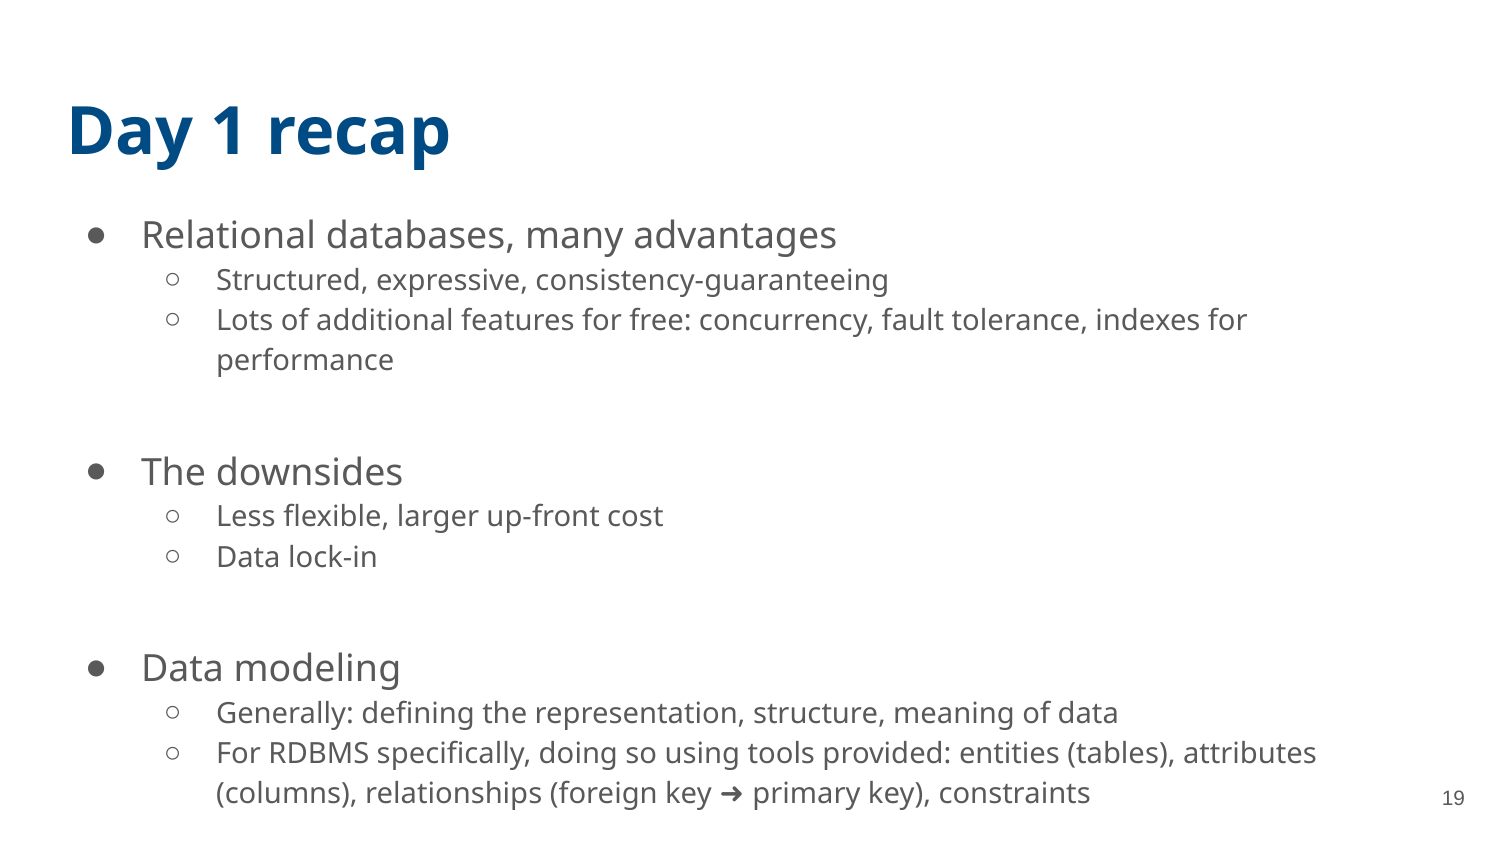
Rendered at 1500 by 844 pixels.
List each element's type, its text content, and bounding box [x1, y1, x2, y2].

list Relational databases, many advantages Structured, expressive, consistency-guaranteeing Lots of additional features for free: concurrency, fault tolerance, indexes for performance The downsides Less flexible, larger up-front cost Data lock-in Data modeling Generally: defining the representation, structure, meaning of data For RDBMS specifically, doing so using tools provided: entities (tables), attributes (columns), relationships (foreign key ➜ primary key), constraints [51, 189, 1449, 750]
slide_number 19 [1389, 764, 1480, 830]
title Day 1 recap [51, 72, 1449, 167]
